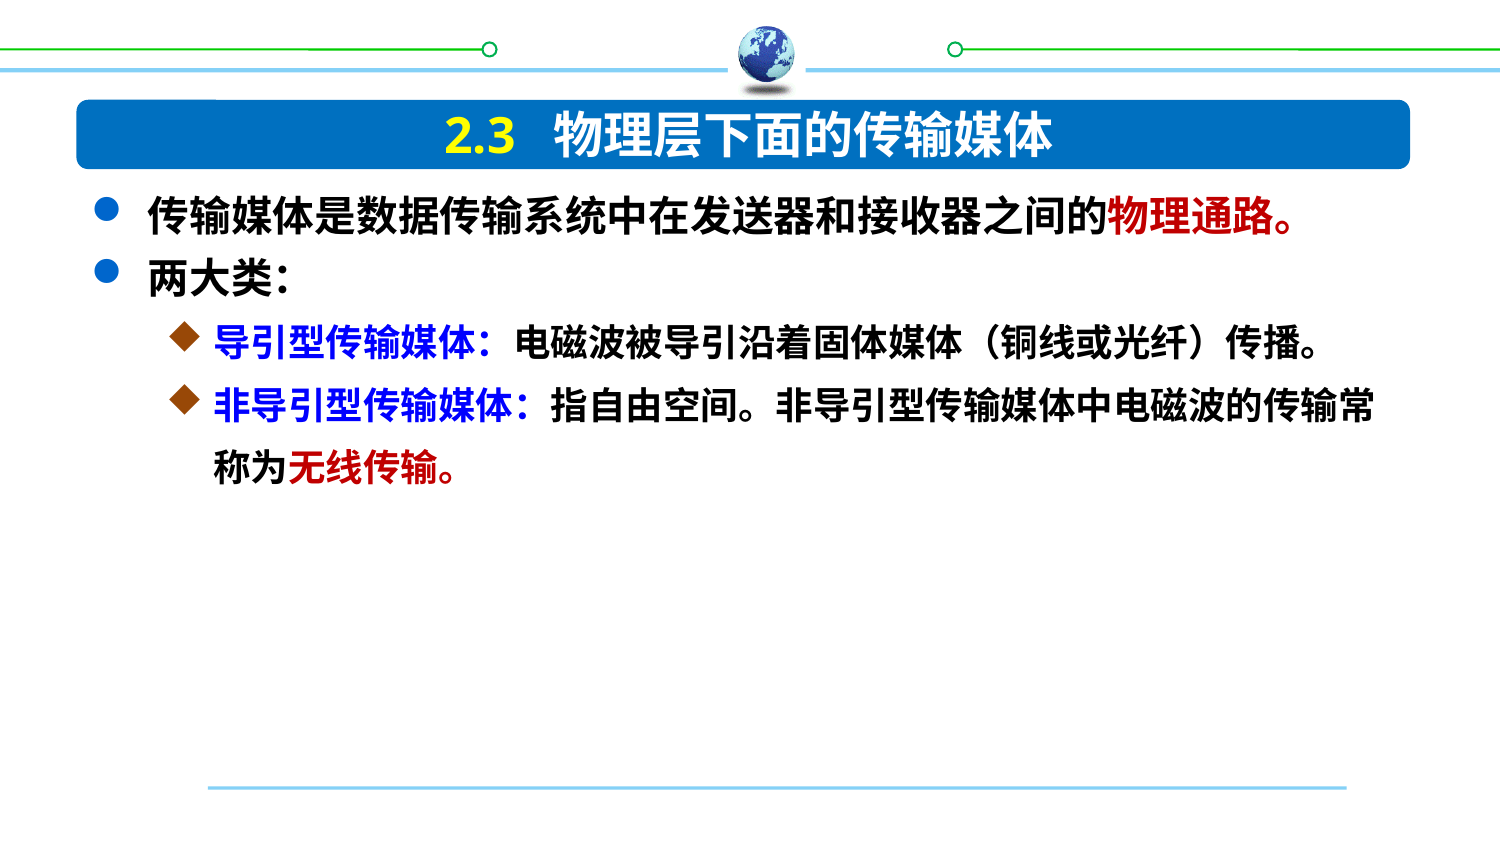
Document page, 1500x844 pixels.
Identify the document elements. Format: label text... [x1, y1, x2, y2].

list 2.3 物理层下面的传输媒体 [204, 106, 1293, 161]
list 传输媒体是数据传输系统中在发送器和接收器之间的物理通路。 两大类： 导引型传输媒体：电磁波被导引沿着固体媒体（铜线或光纤）传播。 非导引型传输媒体：指自由空间。非导引型传输媒体中电磁波的传输常称为无线传输。 [76, 169, 1410, 715]
picture [736, 24, 796, 99]
